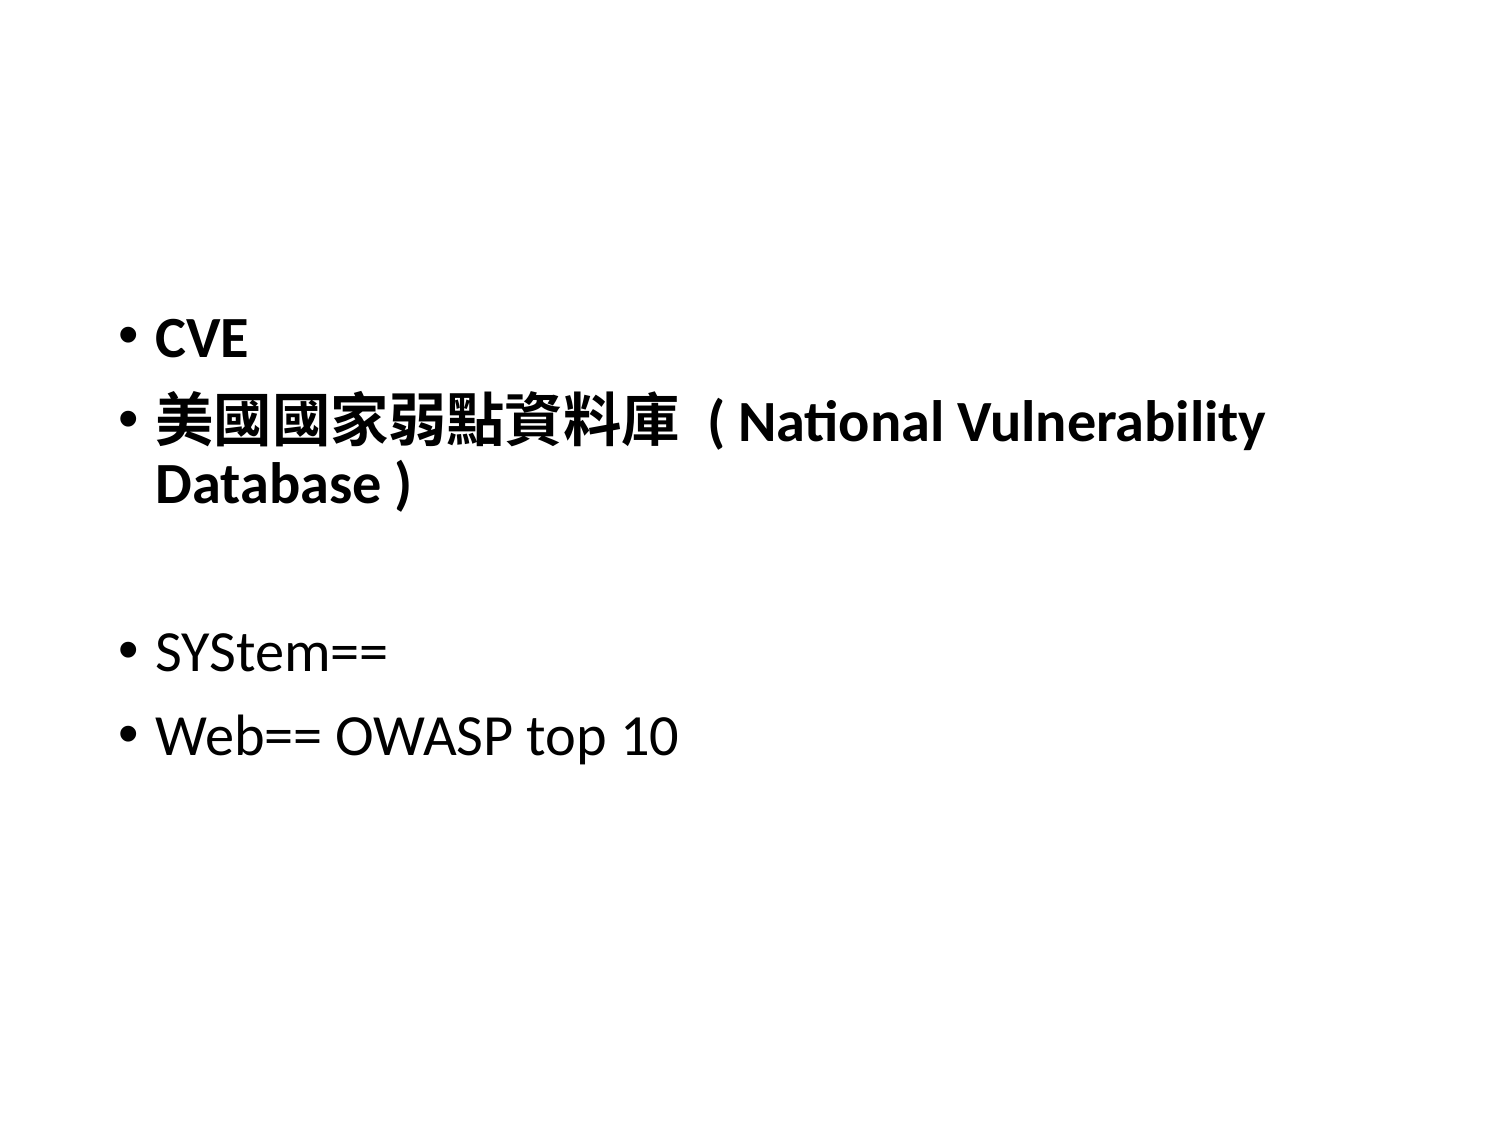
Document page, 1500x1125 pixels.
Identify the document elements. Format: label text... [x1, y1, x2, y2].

list CVE 美國國家弱點資料庫 ( National Vulnerability Database ) SYStem== Web== OWASP top 10 [103, 299, 1397, 1014]
